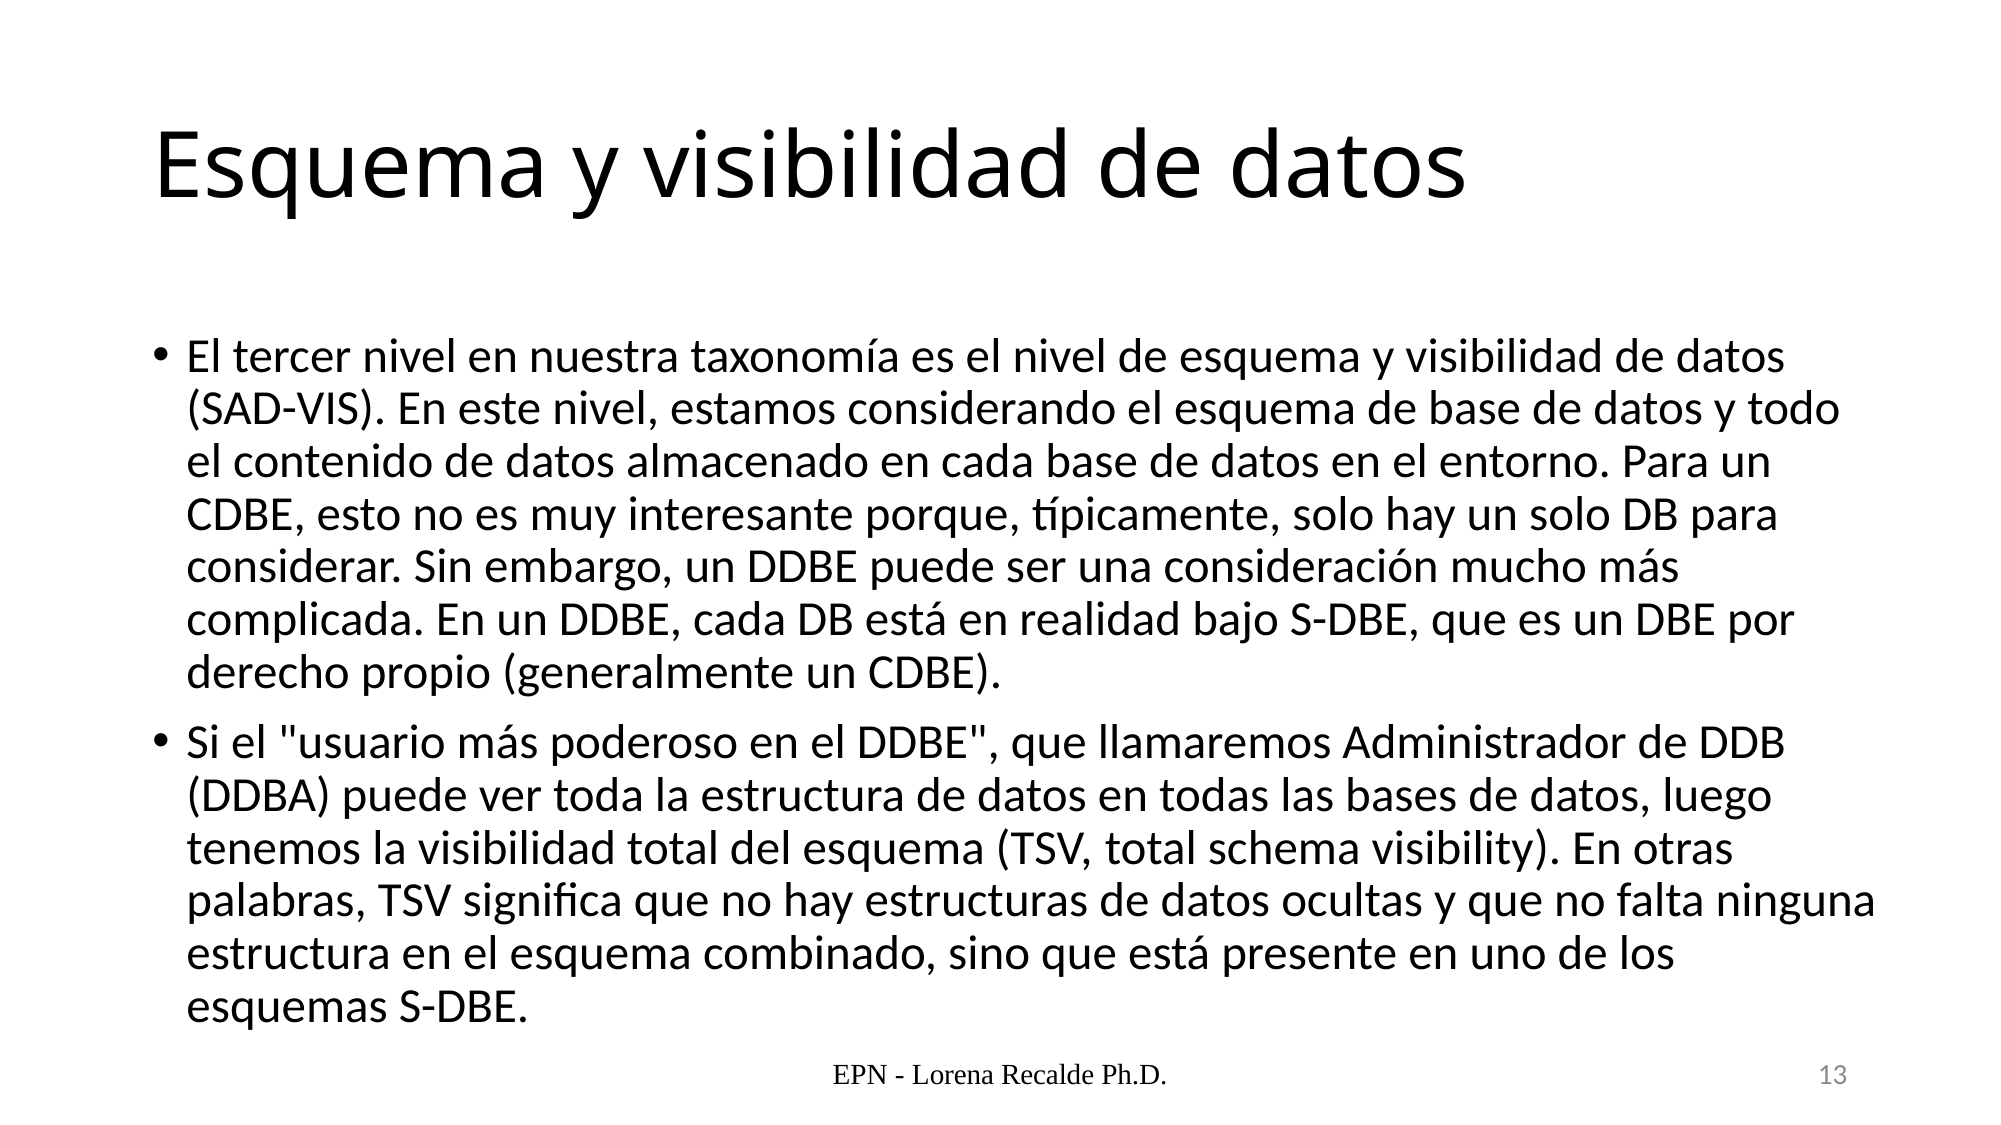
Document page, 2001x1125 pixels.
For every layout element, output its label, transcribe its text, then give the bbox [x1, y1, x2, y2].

slide_number 13 [1412, 1042, 1863, 1103]
list El tercer nivel en nuestra taxonomía es el nivel de esquema y visibilidad de datos (SAD-VIS). En este nivel, estamos considerando el esquema de base de datos y todo el contenido de datos almacenado en cada base de datos en el entorno. Para un CDBE, esto no es muy interesante porque, típicamente, solo hay un solo DB para considerar. Sin embargo, un DDBE puede ser una consideración mucho más complicada. En un DDBE, cada DB está en realidad bajo S-DBE, que es un DBE por derecho propio (generalmente un CDBE). Si el "usuario más poderoso en el DDBE", que llamaremos Administrador de DDB (DDBA) puede ver toda la estructura de datos en todas las bases de datos, luego tenemos la visibilidad total del esquema (TSV, total schema visibility). En otras palabras, TSV significa que no hay estructuras de datos ocultas y que no falta ninguna estructura en el esquema combinado, sino que está presente en uno de los esquemas S-DBE. [137, 246, 1896, 1043]
title Esquema y visibilidad de datos [137, 59, 1863, 246]
footer EPN - Lorena Recalde Ph.D. [662, 1042, 1338, 1103]
